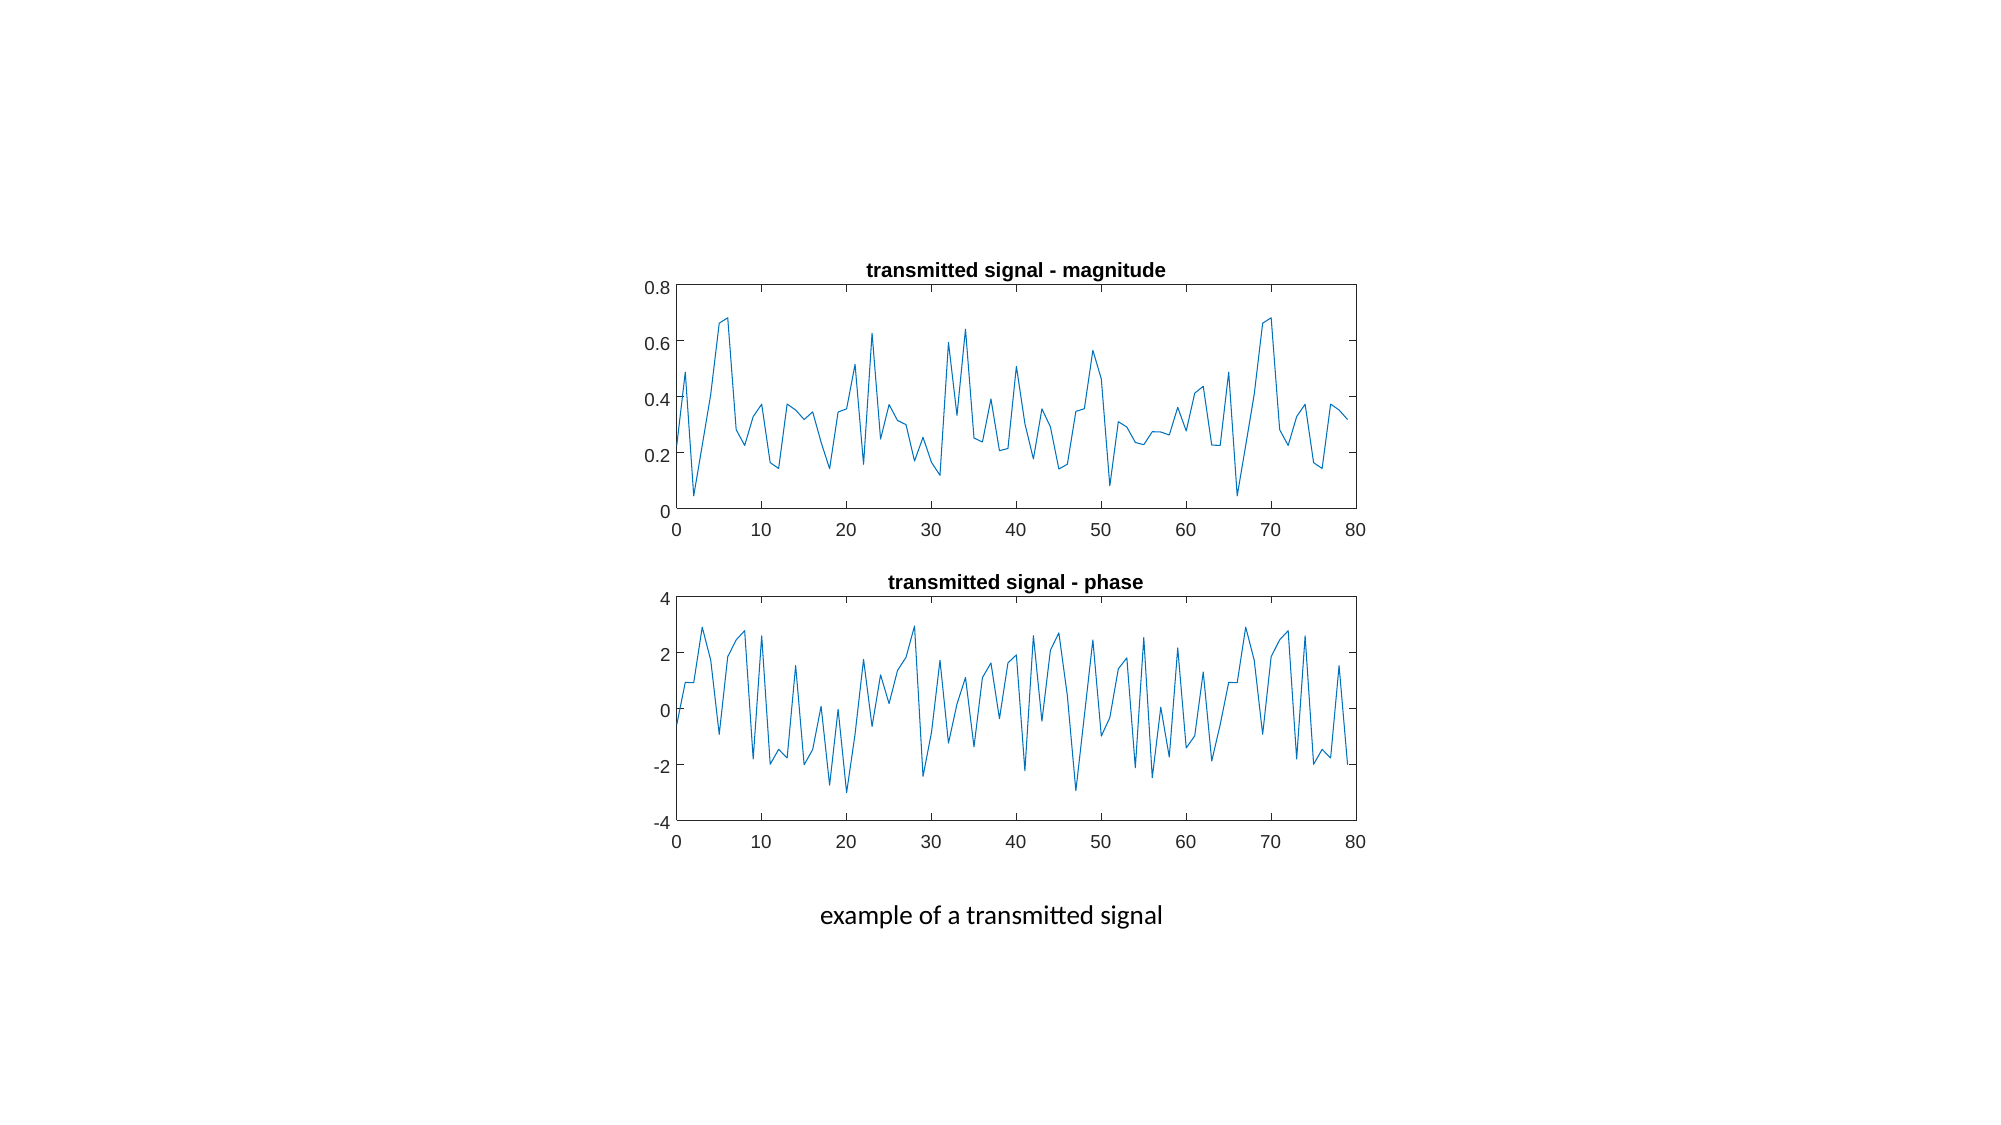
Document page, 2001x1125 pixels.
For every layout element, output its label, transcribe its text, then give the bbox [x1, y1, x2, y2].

picture [562, 234, 1438, 891]
text_box example of a transmitted signal [805, 891, 1195, 938]
